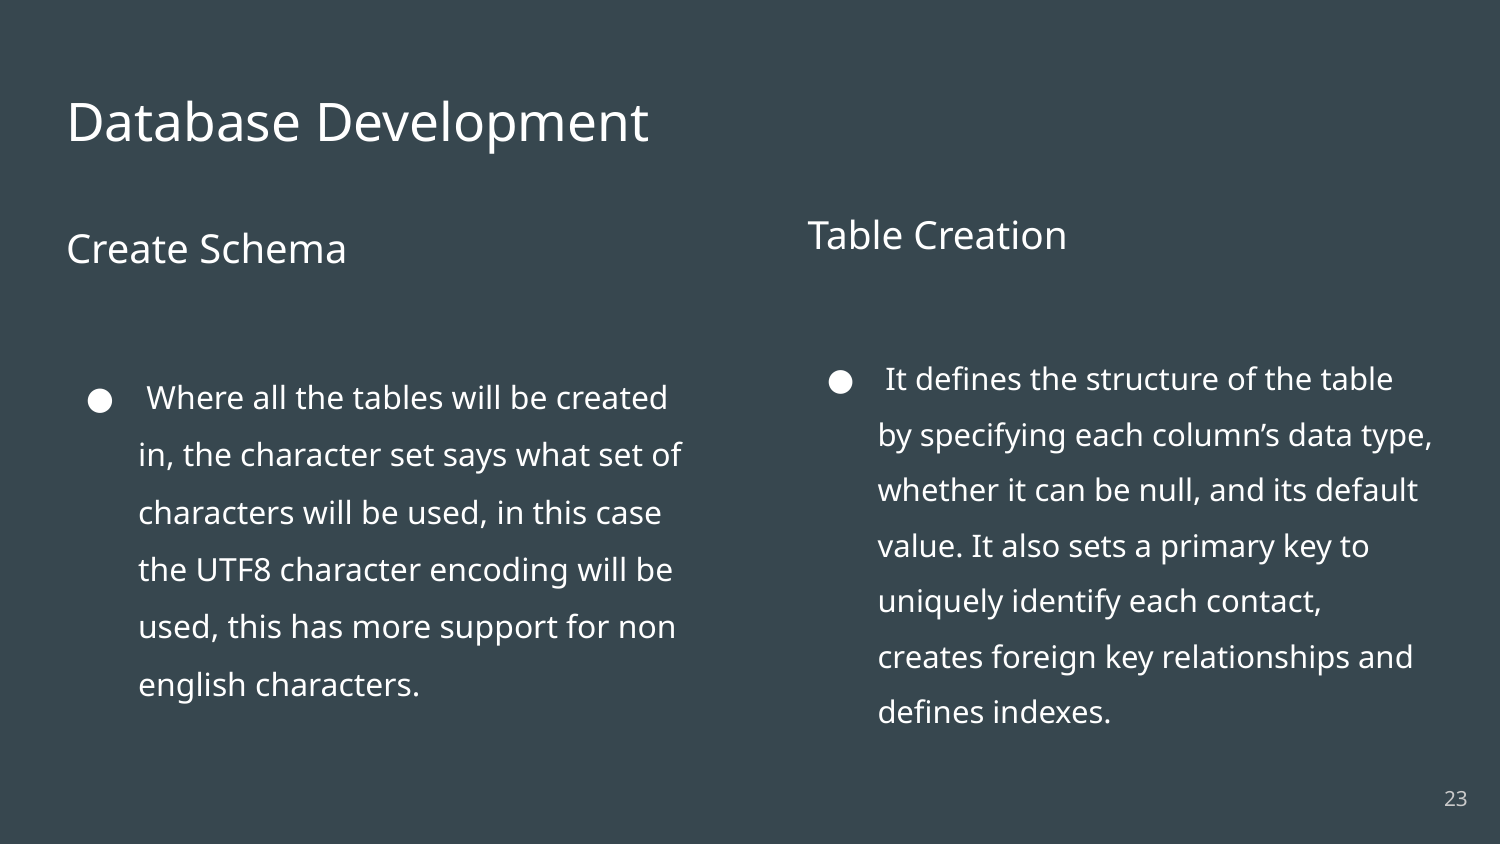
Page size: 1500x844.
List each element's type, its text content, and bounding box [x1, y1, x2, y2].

slide_number ‹#› [1392, 767, 1483, 833]
title Database Development [51, 72, 1449, 167]
list Table Creation It defines the structure of the table by specifying each column’s data type, whether it can be null, and its default value. It also sets a primary key to uniquely identify each contact, creates foreign key relationships and defines indexes. [792, 189, 1449, 750]
list Create Schema Where all the tables will be created in, the character set says what set of characters will be used, in this case the UTF8 character encoding will be used, this has more support for non english characters. [51, 201, 708, 762]
